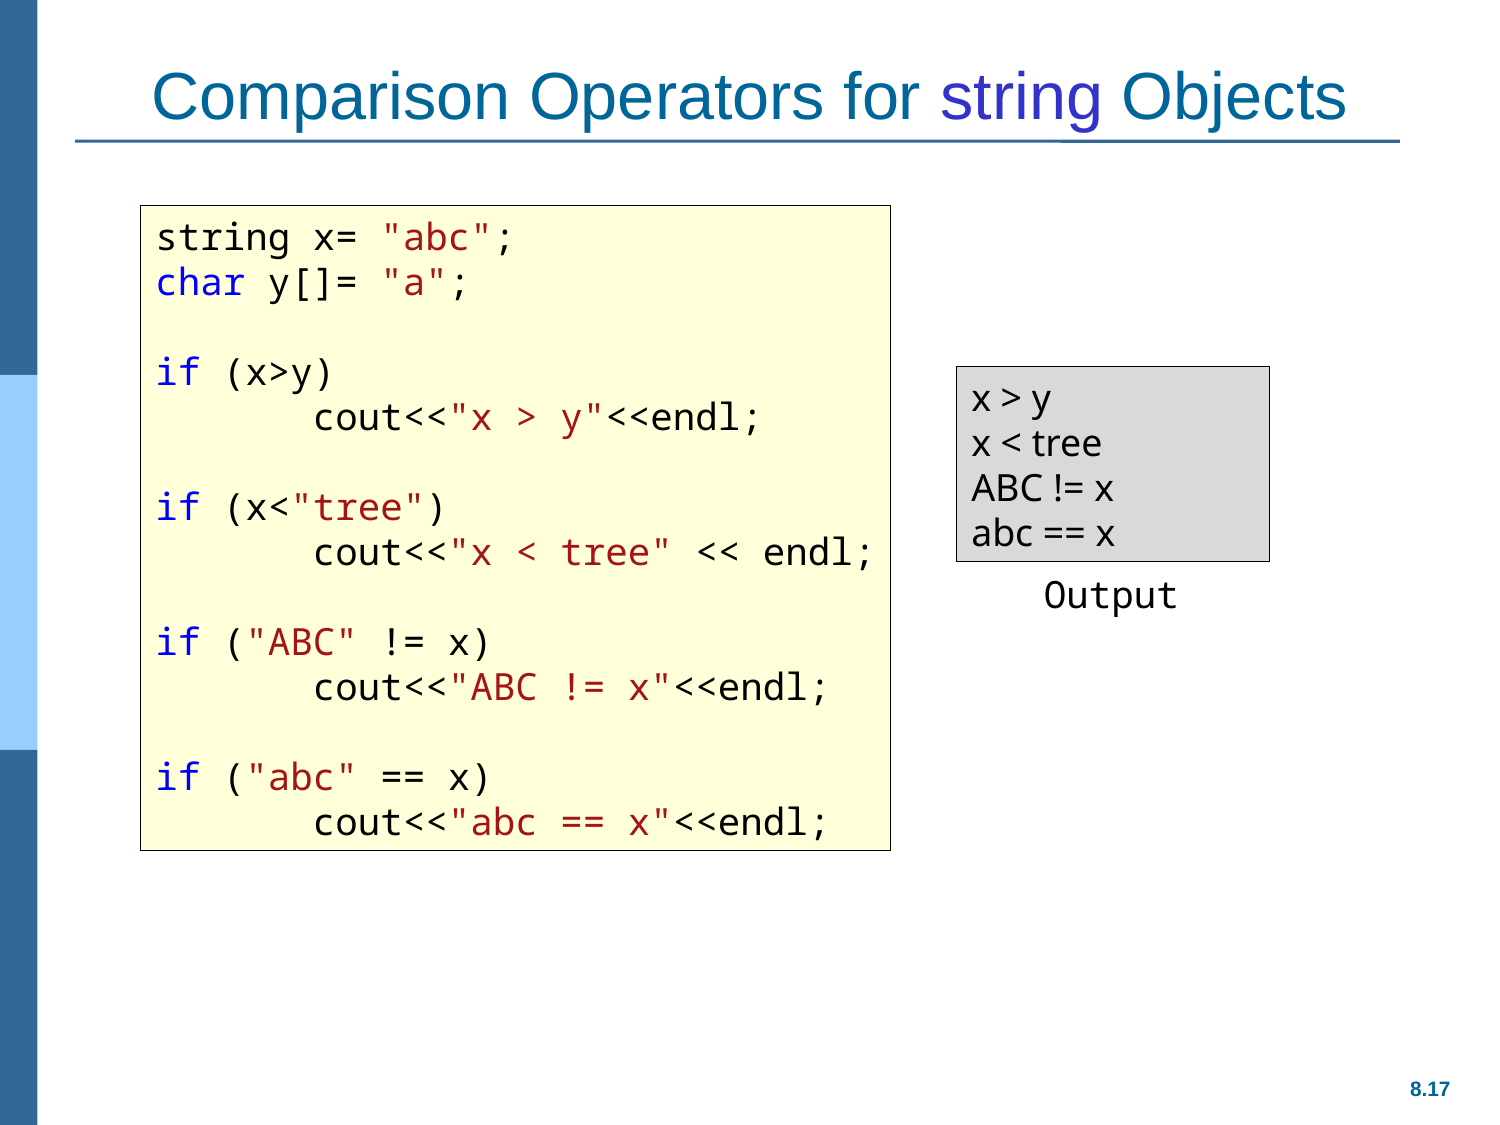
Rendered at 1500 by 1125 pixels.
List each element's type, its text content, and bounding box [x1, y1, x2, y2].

text_box Output [1029, 563, 1194, 623]
title Comparison Operators for string Objects [75, 45, 1425, 141]
text_box string x= "abc"; char y[]= "a"; if (x>y) cout<<"x > y"<<endl; if (x<"tree") cout<<"x < tree" << endl; if ("ABC" != x) cout<<"ABC != x"<<endl; if ("abc" == x) cout<<"abc == x"<<endl; [140, 205, 891, 851]
text_box x > y x < tree ABC != x abc == x [956, 366, 1270, 562]
